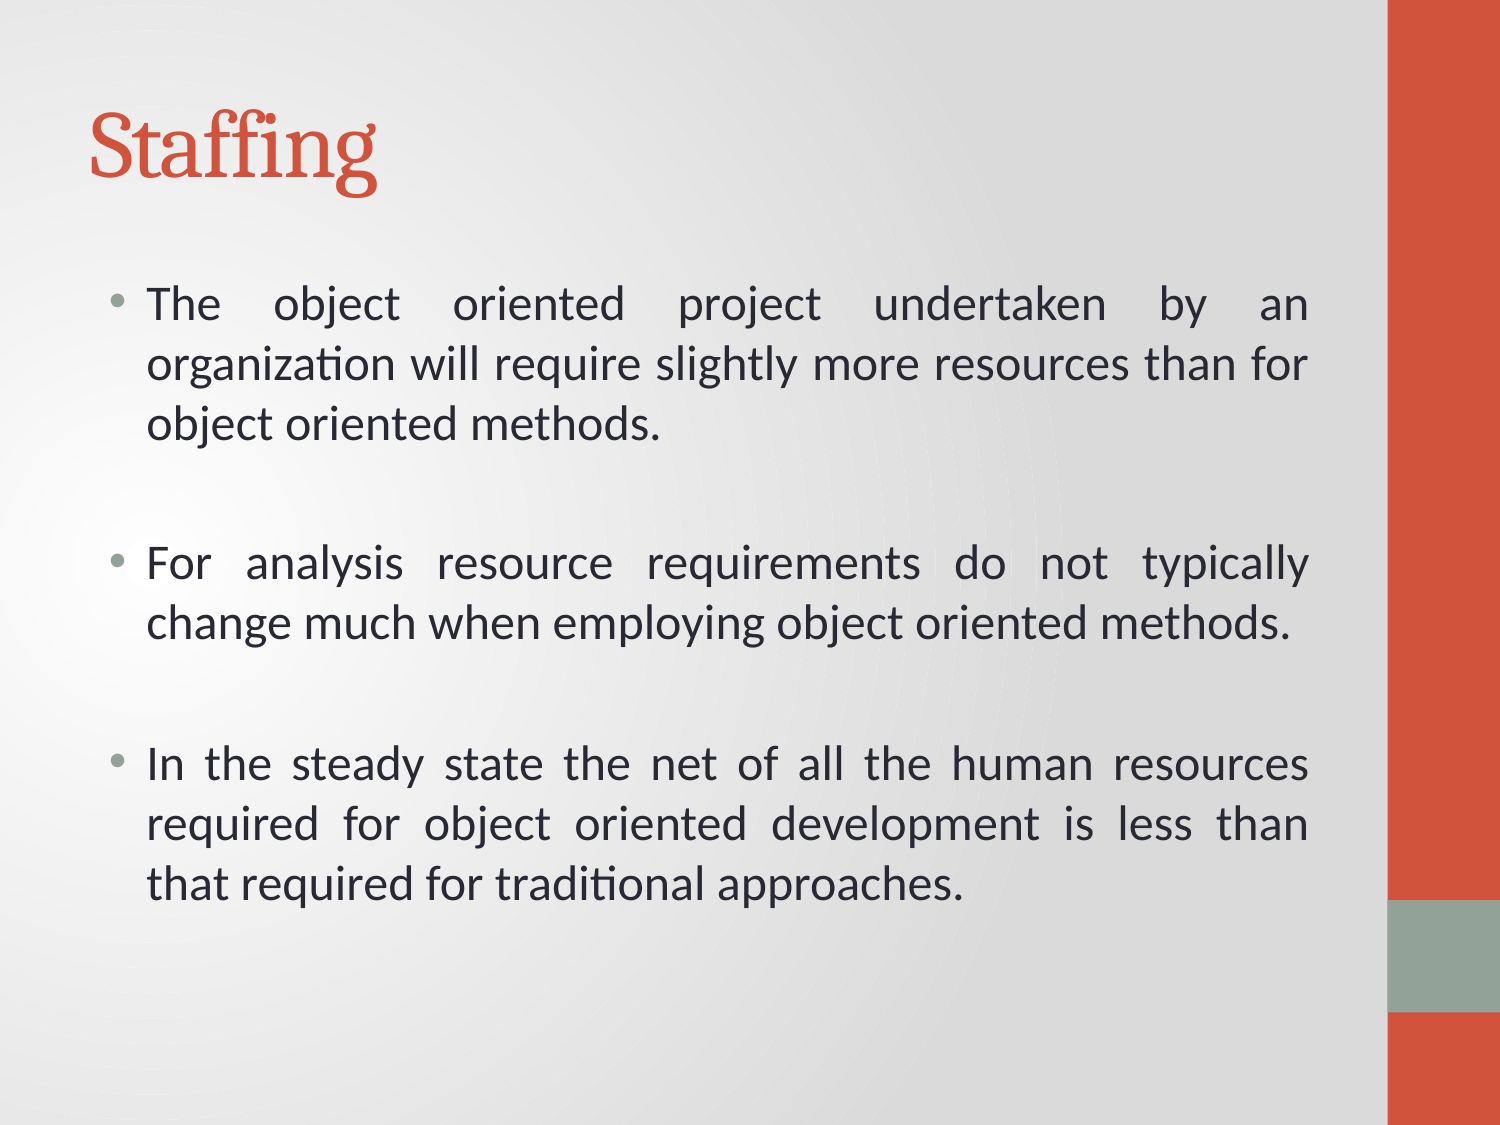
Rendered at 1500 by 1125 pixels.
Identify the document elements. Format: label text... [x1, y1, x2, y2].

title Staffing [75, 45, 1325, 233]
list The object oriented project undertaken by an organization will require slightly more resources than for object oriented methods. For analysis resource requirements do not typically change much when employing object oriented methods. In the steady state the net of all the human resources required for object oriented development is less than that required for traditional approaches. [75, 262, 1325, 1050]
